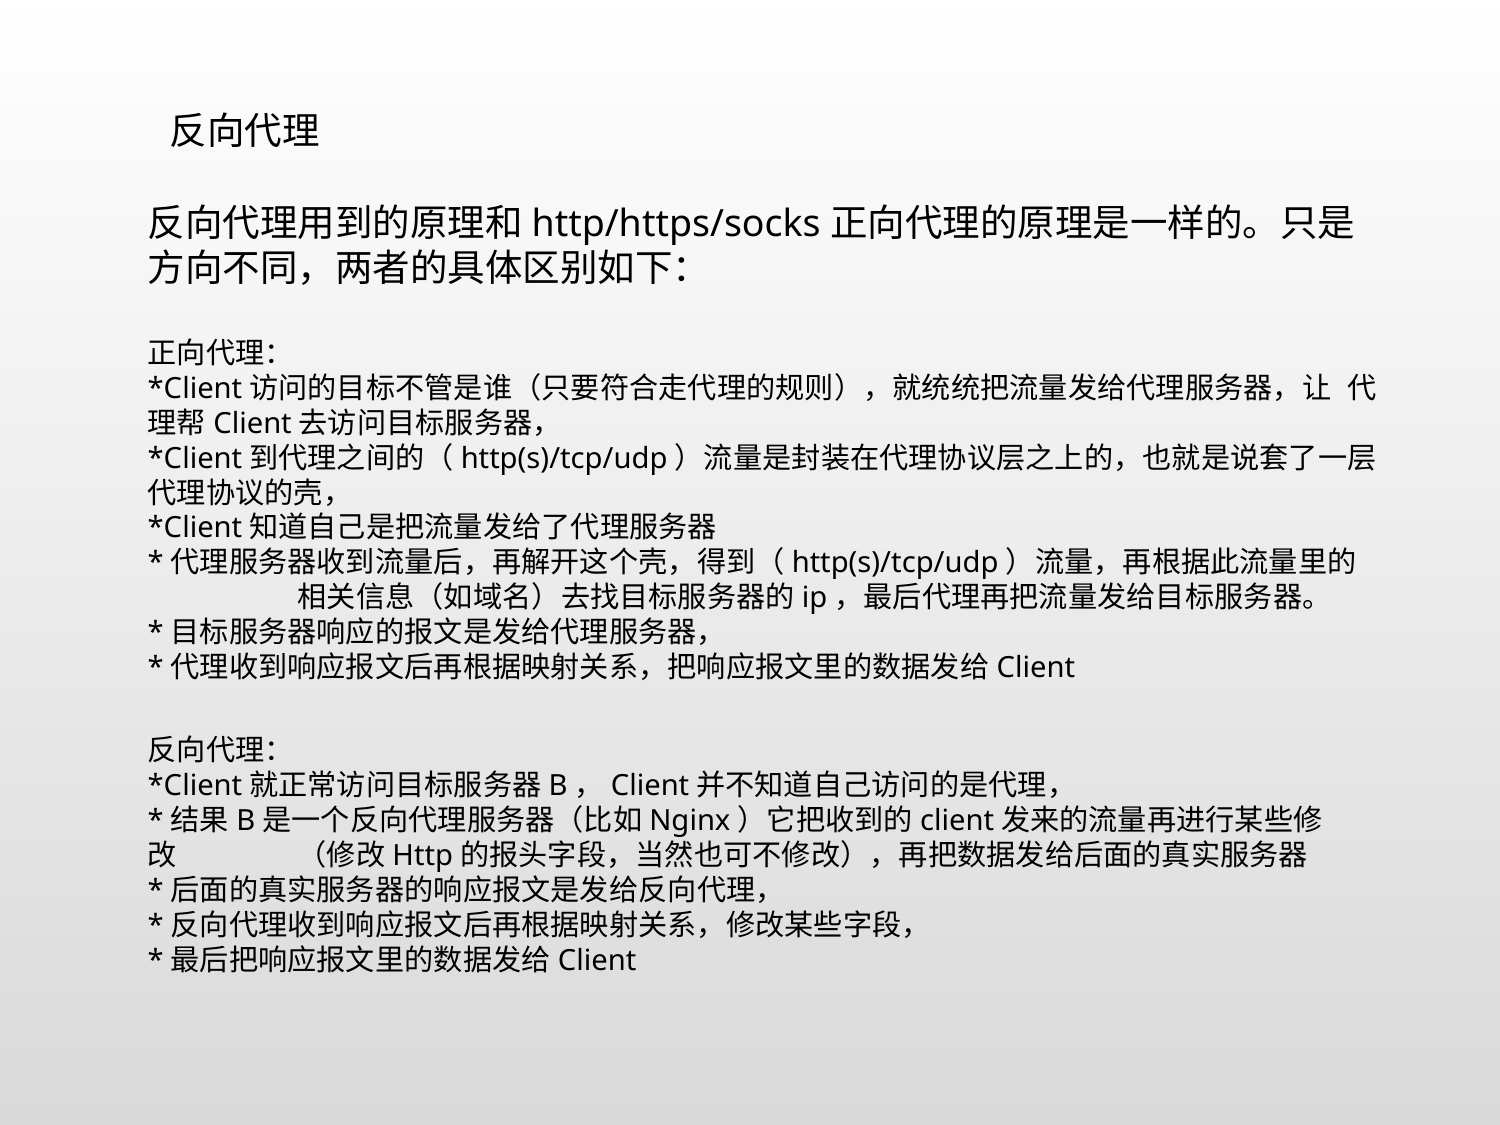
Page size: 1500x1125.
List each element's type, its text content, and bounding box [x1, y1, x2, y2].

text_box 正向代理： *Client访问的目标不管是谁（只要符合走代理的规则），就统统把流量发给代理服务器，让 代理帮Client去访问目标服务器， *Client到代理之间的（http(s)/tcp/udp）流量是封装在代理协议层之上的，也就是说套了一 层代理协议的壳， *Client知道自己是把流量发给了代理服务器 *代理服务器收到流量后，再解开这个壳，得到（http(s)/tcp/udp）流量，再根据此流量里的 相关信息（如域名）去找目标服务器的ip，最后代理再把流量发给目标服务器。 *目标服务器响应的报文是发给代理服务器， *代理收到响应报文后再根据映射关系，把响应报文里的数据发给Client [132, 326, 1414, 691]
text_box 反向代理 [154, 99, 635, 160]
text_box 反向代理： *Client就正常访问目标服务器B，Client并不知道自己访问的是代理， *结果B是一个反向代理服务器（比如Nginx）它把收到的client发来的流量再进行某些修改 （修改Http的报头字段，当然也可不修改），再把数据发给后面的真实服务器 *后面的真实服务器的响应报文是发给反向代理， *反向代理收到响应报文后再根据映射关系，修改某些字段， *最后把响应报文里的数据发给Client [132, 723, 1366, 984]
text_box 反向代理用到的原理和http/https/socks正向代理的原理是一样的。只是方向不同，两者的具体区别如下： [132, 191, 1399, 297]
